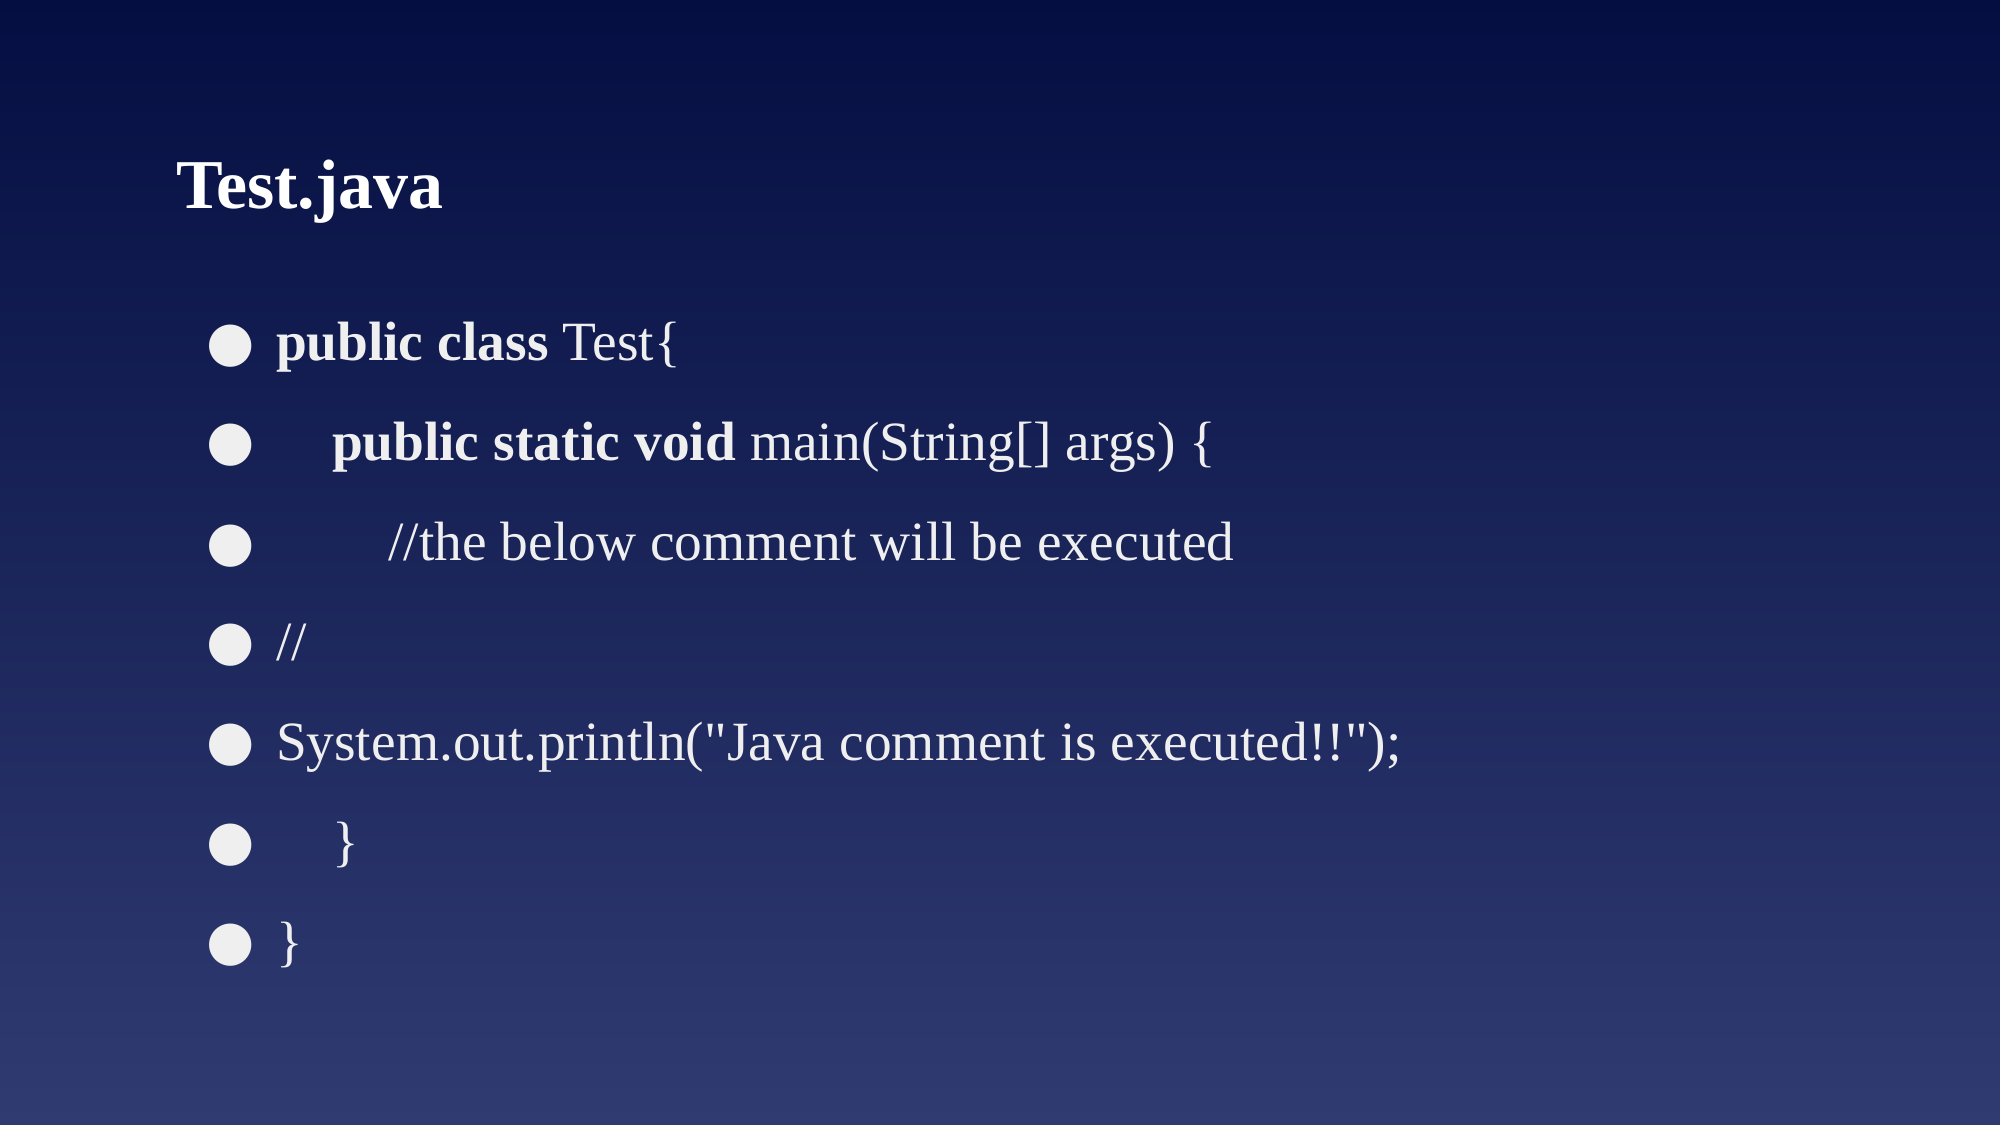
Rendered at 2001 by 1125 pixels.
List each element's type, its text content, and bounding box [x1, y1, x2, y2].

title Test.java [156, 118, 1844, 244]
list public class Test{ public static void main(String[] args) { //the below comment will be executed // System.out.println("Java comment is executed!!"); } } [156, 252, 1844, 1007]
